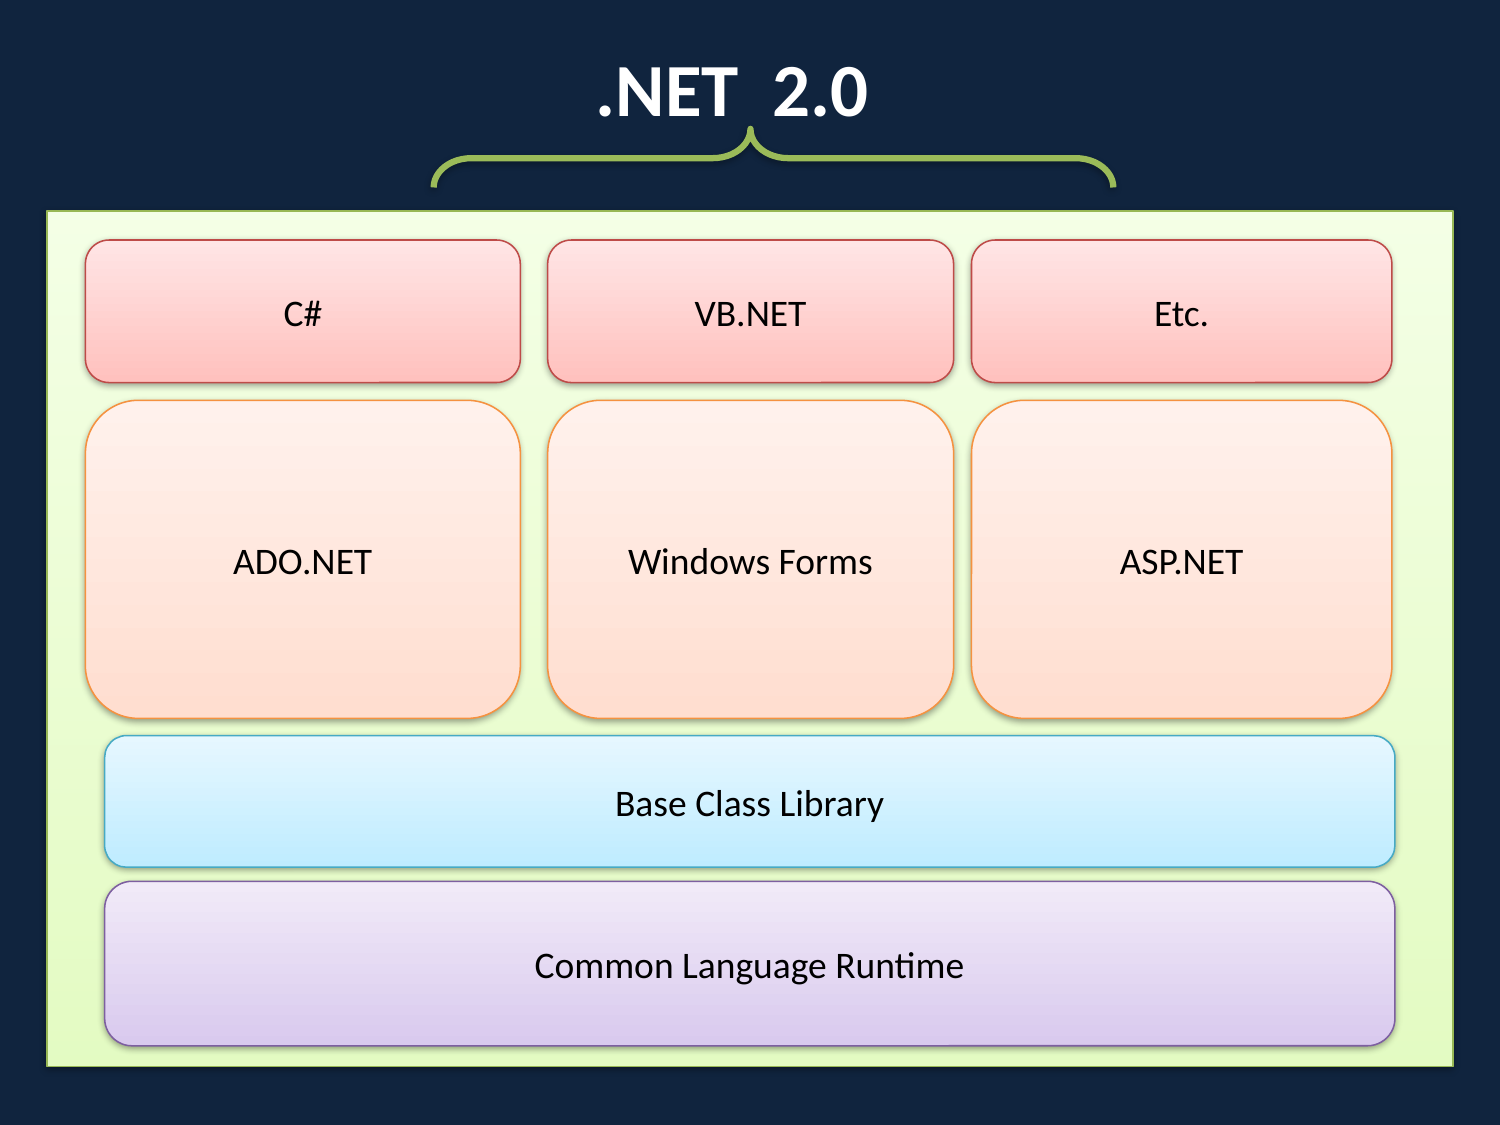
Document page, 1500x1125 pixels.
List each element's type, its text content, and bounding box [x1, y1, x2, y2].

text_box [46, 210, 1454, 1067]
text_box [430, 125, 1117, 188]
text_box .NET 2.0 [363, 34, 1102, 140]
